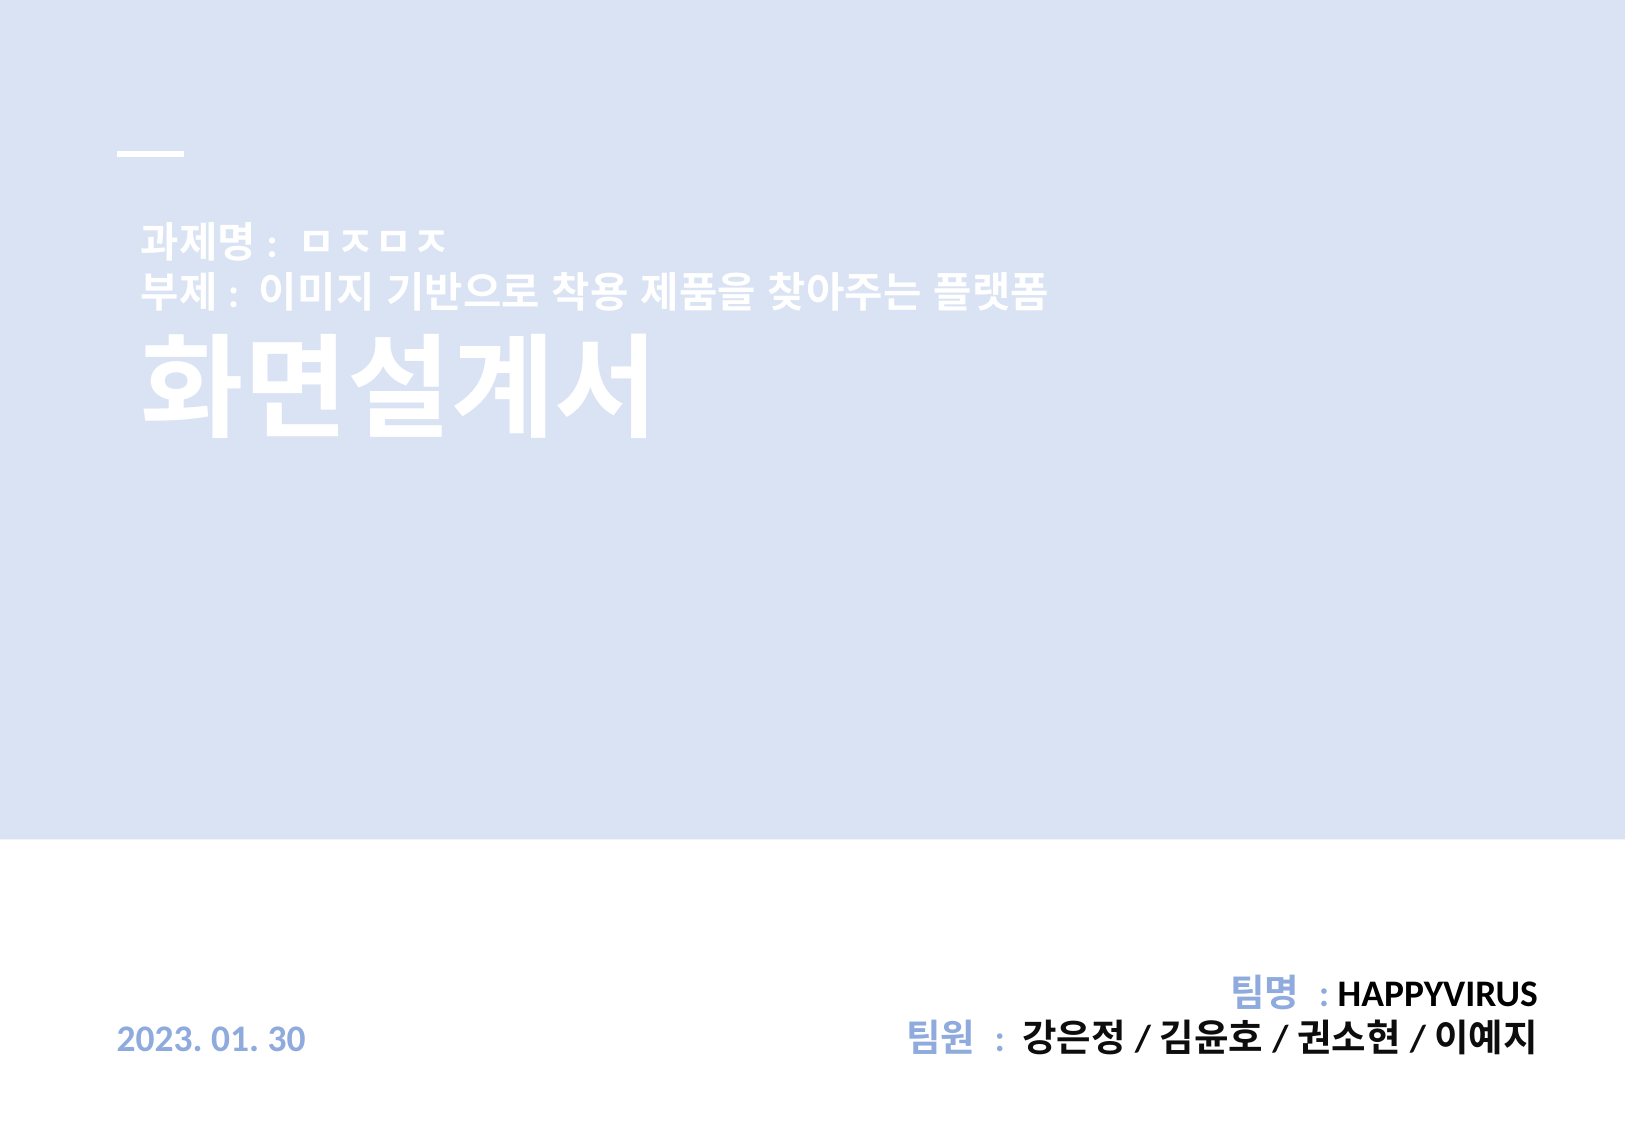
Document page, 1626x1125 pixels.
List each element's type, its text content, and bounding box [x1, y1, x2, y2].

text_box 2023. 01. 30 [101, 1006, 321, 1067]
text_box 과제명: ㅁㅈㅁㅈ 부제: 이미지 기반으로 착용 제품을 찾아주는 플랫폼 화면설계서 [126, 208, 1076, 459]
text_box 팀명 : HAPPYVIRUS 팀원 : 강은정/김윤호/권소현/이예지 [891, 961, 1553, 1066]
text_box [0, 0, 1625, 840]
